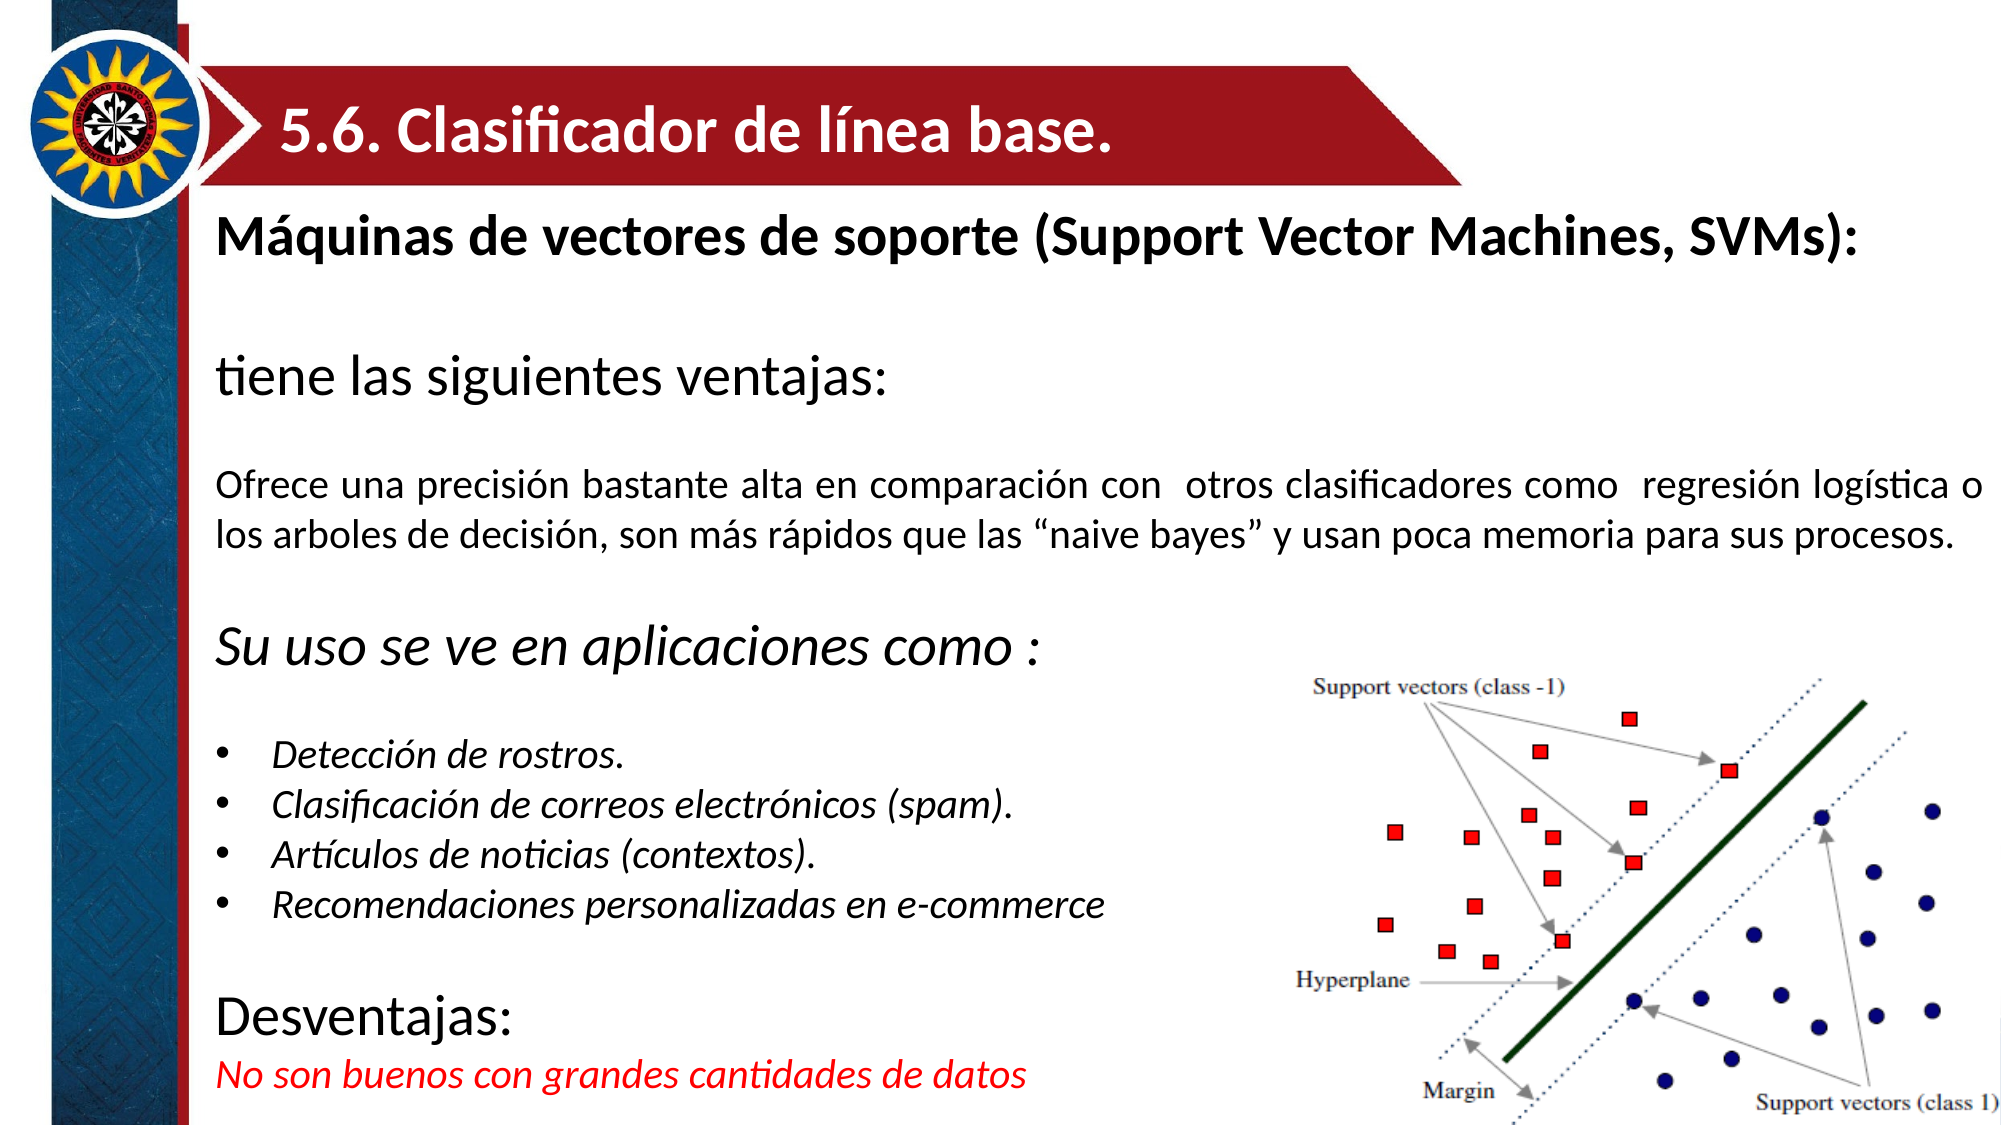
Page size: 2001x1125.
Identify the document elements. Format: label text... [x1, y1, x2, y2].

text_box Máquinas de vectores de soporte (Support Vector Machines, SVMs): tiene las siguientes ventajas: Ofrece una precisión bastante alta en comparación con otros clasificadores como regresión logística o los arboles de decisión, son más rápidos que las “naive bayes” y usan poca memoria para sus procesos. Su uso se ve en aplicaciones como : Detección de rostros. Clasificación de correos electrónicos (spam). Artículos de noticias (contextos). Recomendaciones personalizadas en e-commerce Desventajas: No son buenos con grandes cantidades de datos [200, 189, 2000, 1105]
picture [0, 0, 2001, 1125]
text_box 5.6. Clasificador de línea base. [264, 78, 1389, 173]
